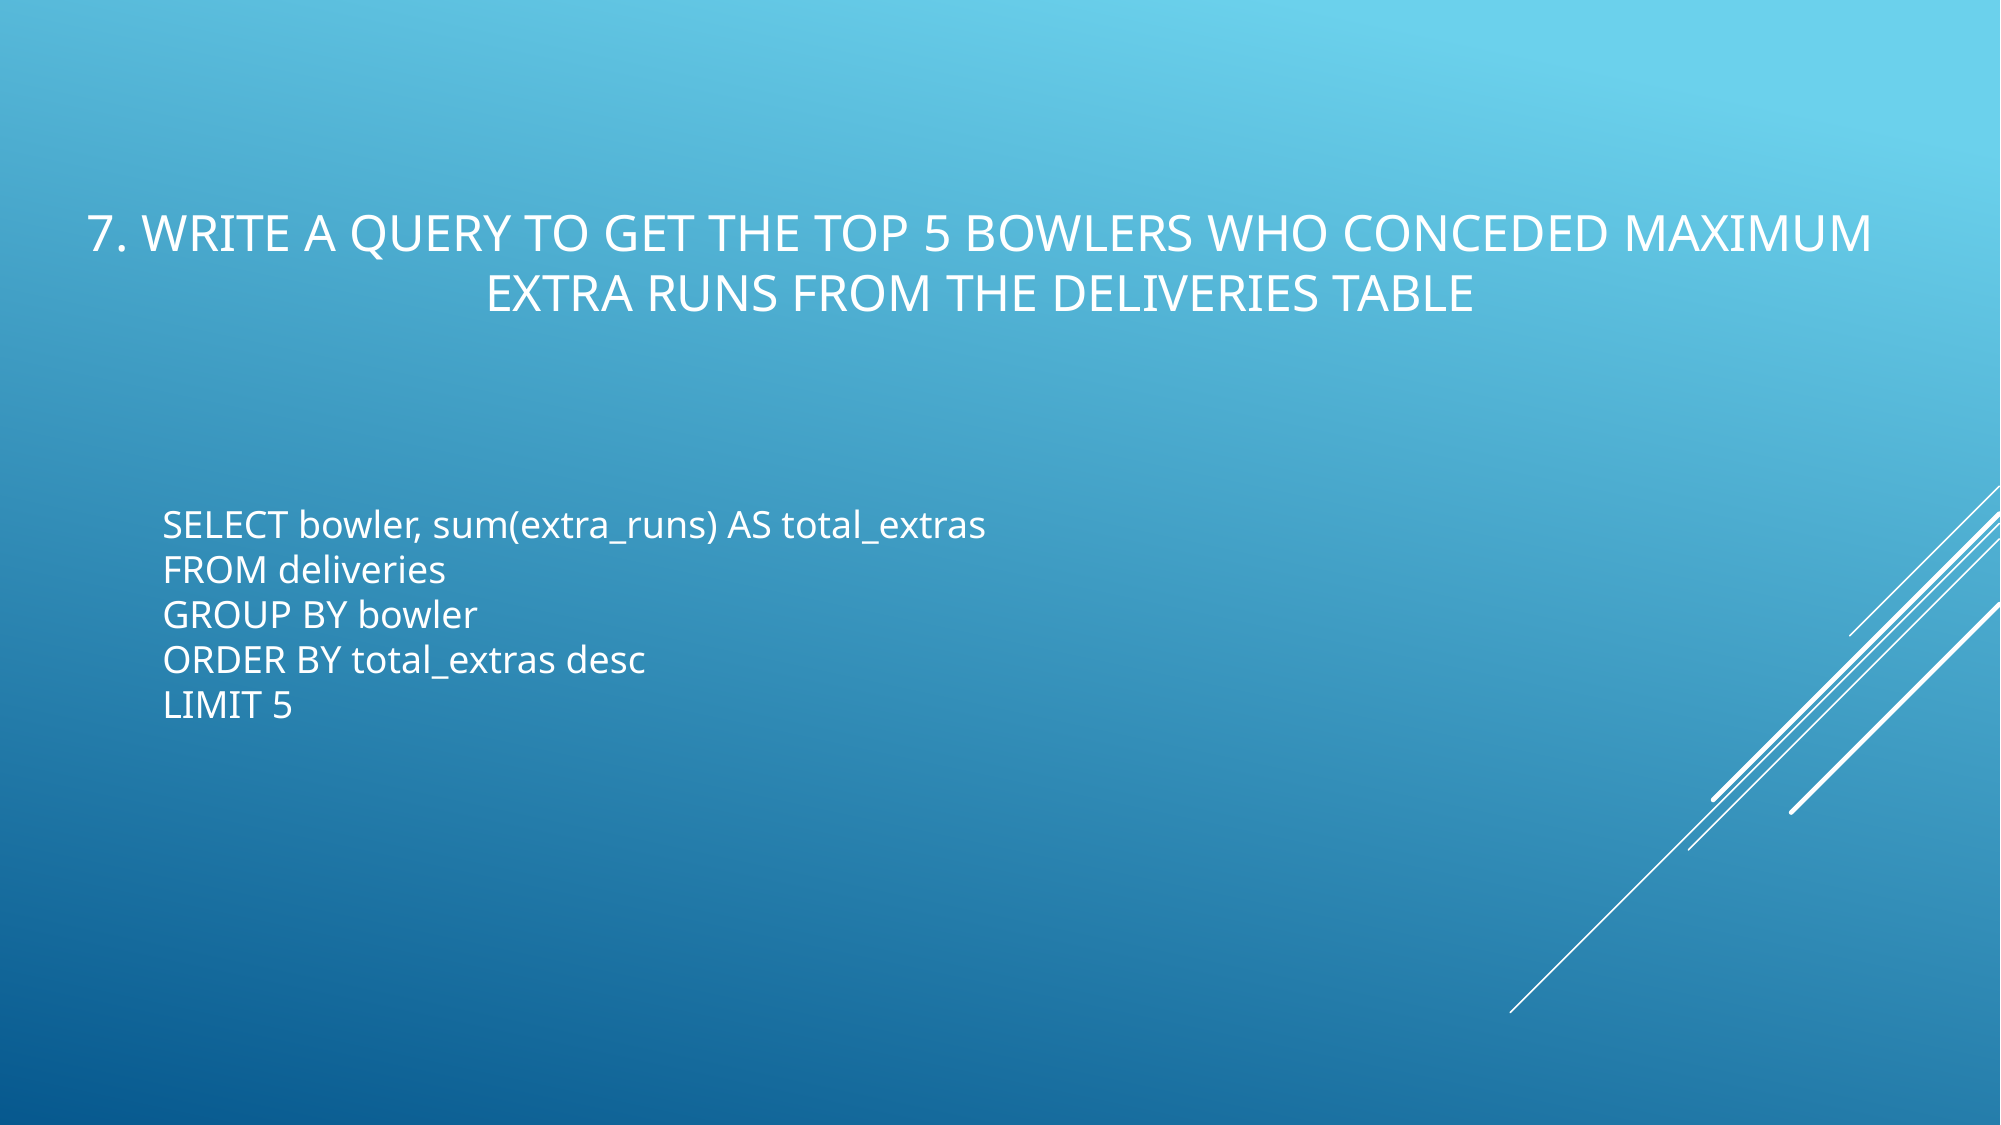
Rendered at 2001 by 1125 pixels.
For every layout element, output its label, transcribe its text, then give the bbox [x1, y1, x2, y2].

text_box SELECT bowler, sum(extra_runs) AS total_extras FROM deliveries GROUP BY bowler ORDER BY total_extras desc LIMIT 5 [147, 493, 1676, 734]
title 7. Write a query to get the top 5 bowlers who conceded maximum extra runs from the deliveries table [44, 159, 1917, 363]
